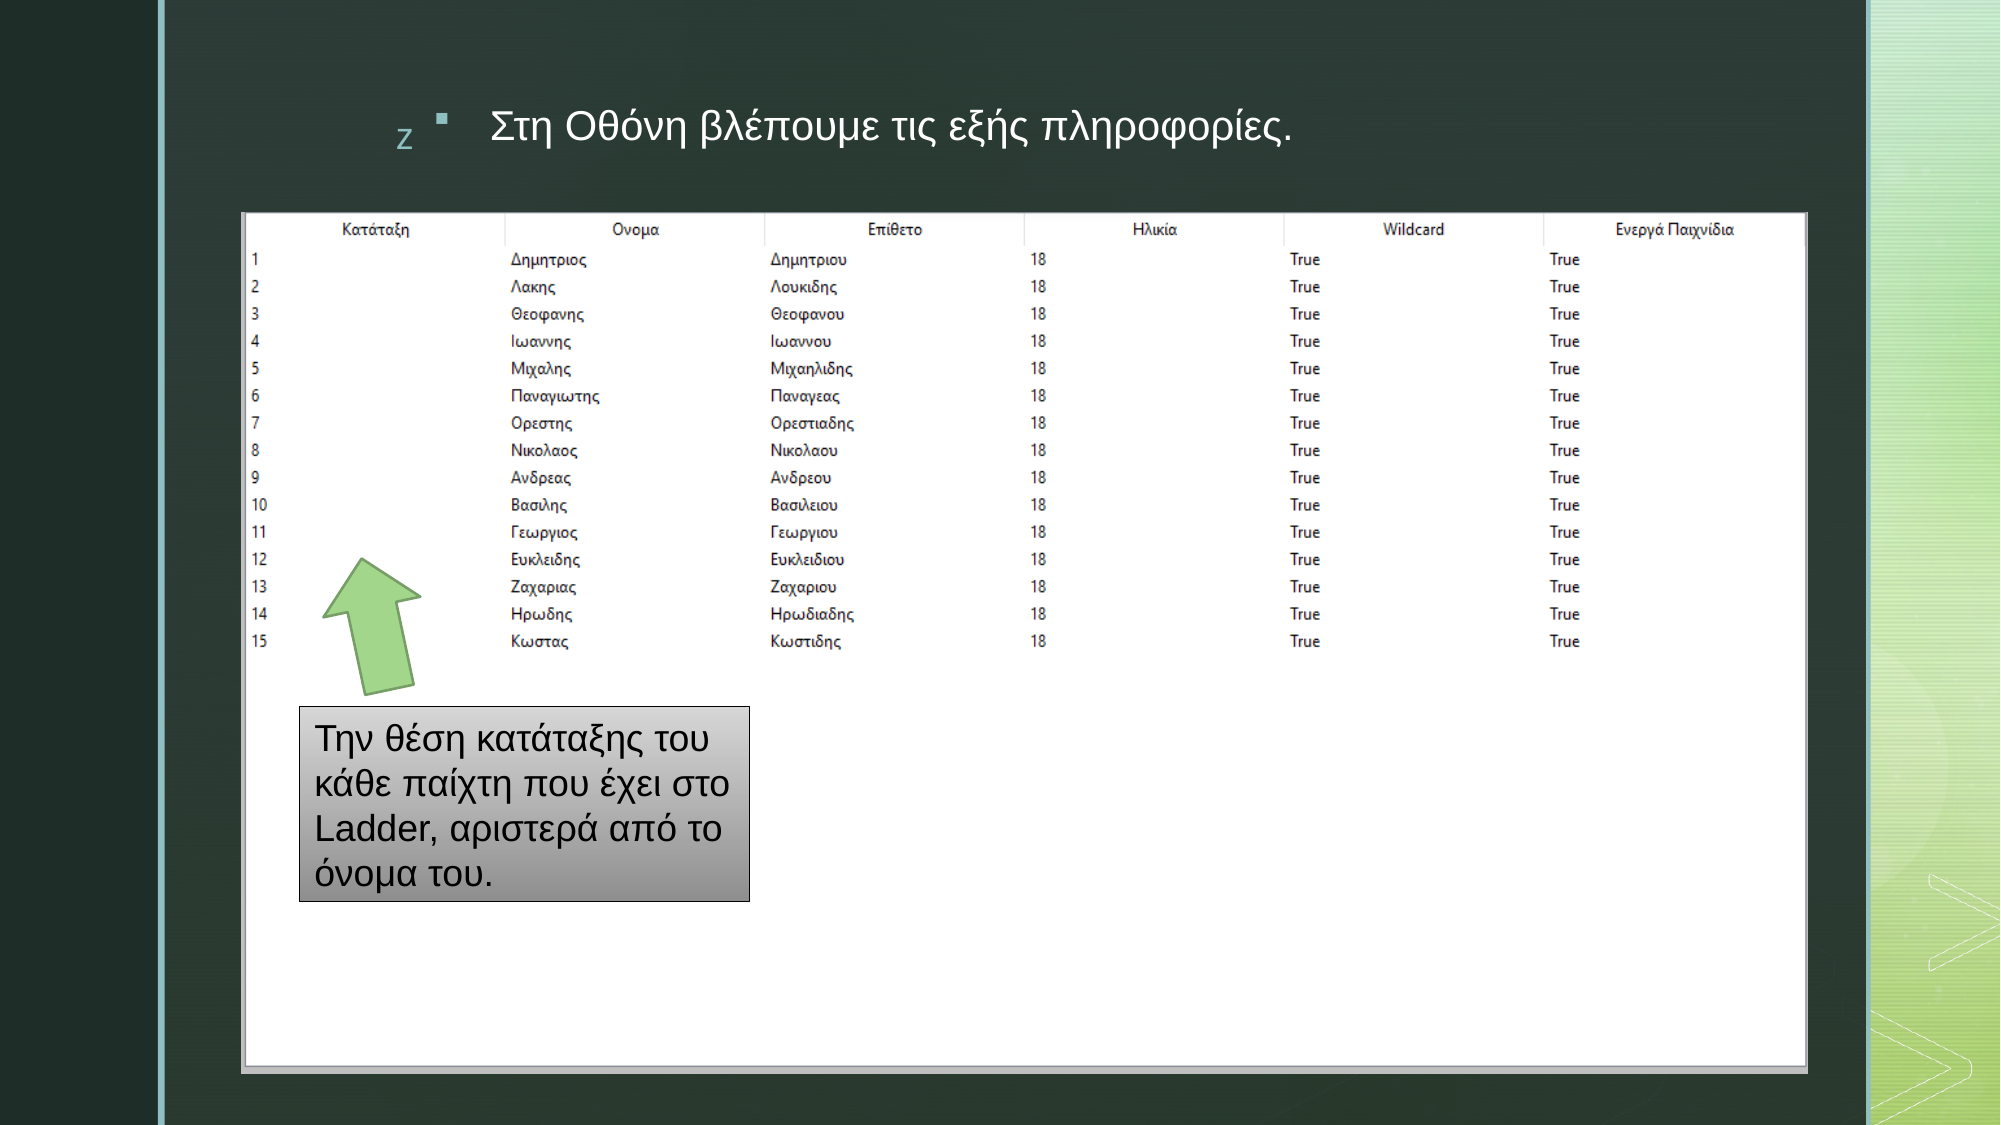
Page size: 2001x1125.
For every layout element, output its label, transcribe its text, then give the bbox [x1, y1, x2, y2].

picture [241, 212, 1808, 1074]
list Στη Οθόνη βλέπουμε τις εξής πληροφορίες. [418, 8, 1734, 212]
picture [1871, 0, 2001, 1125]
